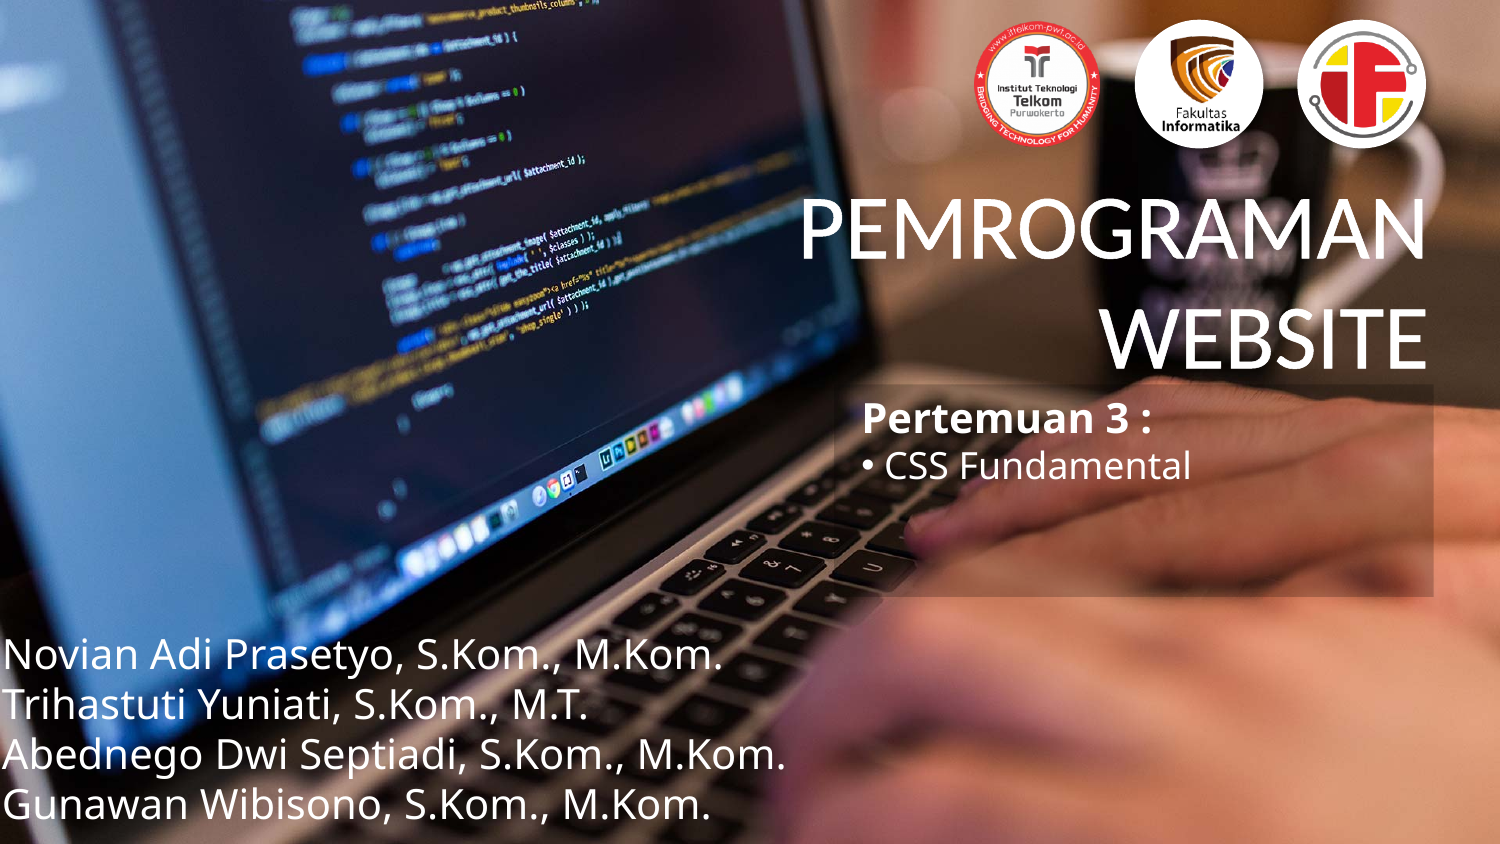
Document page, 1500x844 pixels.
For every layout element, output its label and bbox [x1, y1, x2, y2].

text_box [1299, 21, 1425, 147]
picture [0, 0, 1500, 844]
